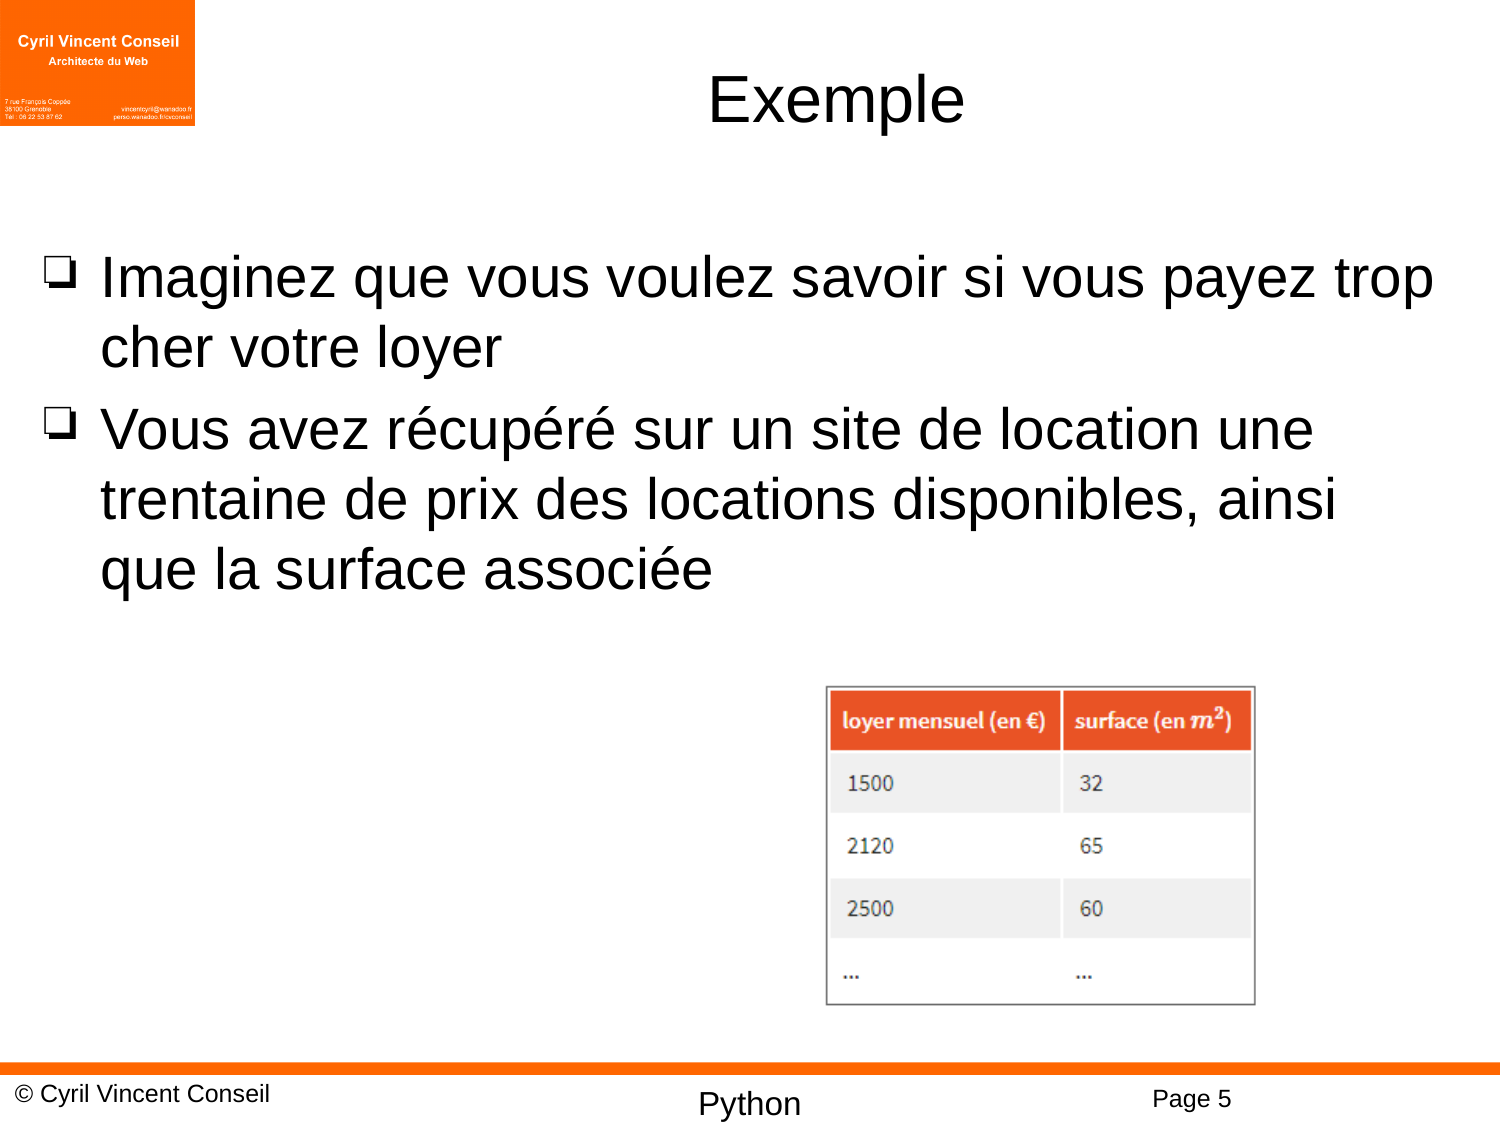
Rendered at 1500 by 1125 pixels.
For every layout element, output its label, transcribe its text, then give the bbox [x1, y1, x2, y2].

picture [0, 0, 195, 126]
list Imaginez que vous voulez savoir si vous payez trop cher votre loyer Vous avez récupéré sur un site de location une trentaine de prix des locations disponibles, ainsi que la surface associée [29, 231, 1468, 1059]
picture [808, 680, 1271, 1016]
title Exemple [194, 2, 1480, 190]
